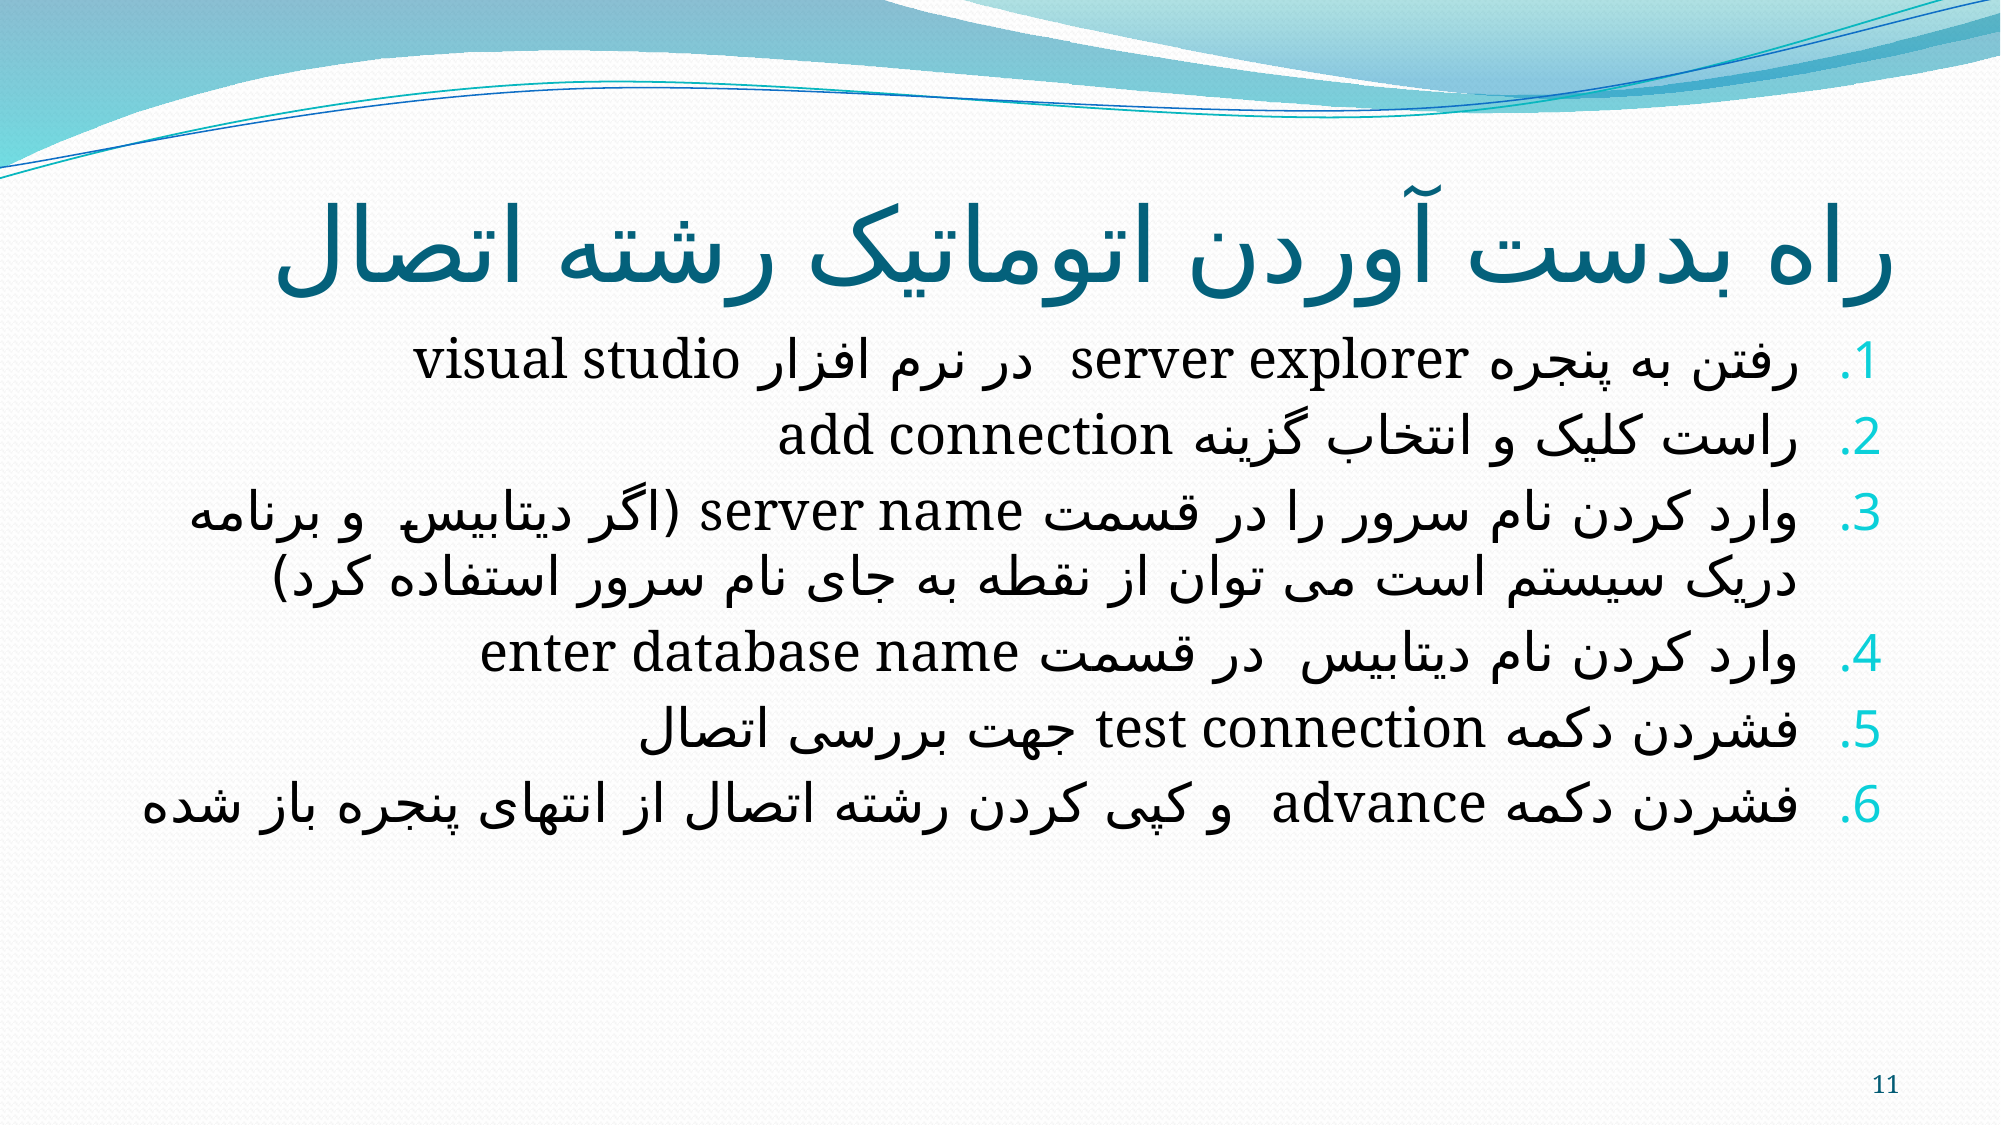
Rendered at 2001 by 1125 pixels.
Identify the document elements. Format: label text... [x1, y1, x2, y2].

title راه بدست آوردن اتوماتیک رشته اتصال [99, 115, 1900, 303]
list رفتن به پنجره server explorer در نرم افزار visual studio راست کلیک و انتخاب گزینه add connection وارد کردن نام سرور را در قسمت server name (اگر دیتابیس و برنامه دریک سیستم است می توان از نقطه به جای نام سرور استفاده کرد) وارد کردن نام دیتابیس در قسمت enter database name فشردن دکمه test connection جهت بررسی اتصال فشردن دکمه advance و کپی کردن رشته اتصال از انتهای پنجره باز شده [99, 317, 1900, 1038]
slide_number 11 [1733, 1042, 1900, 1103]
